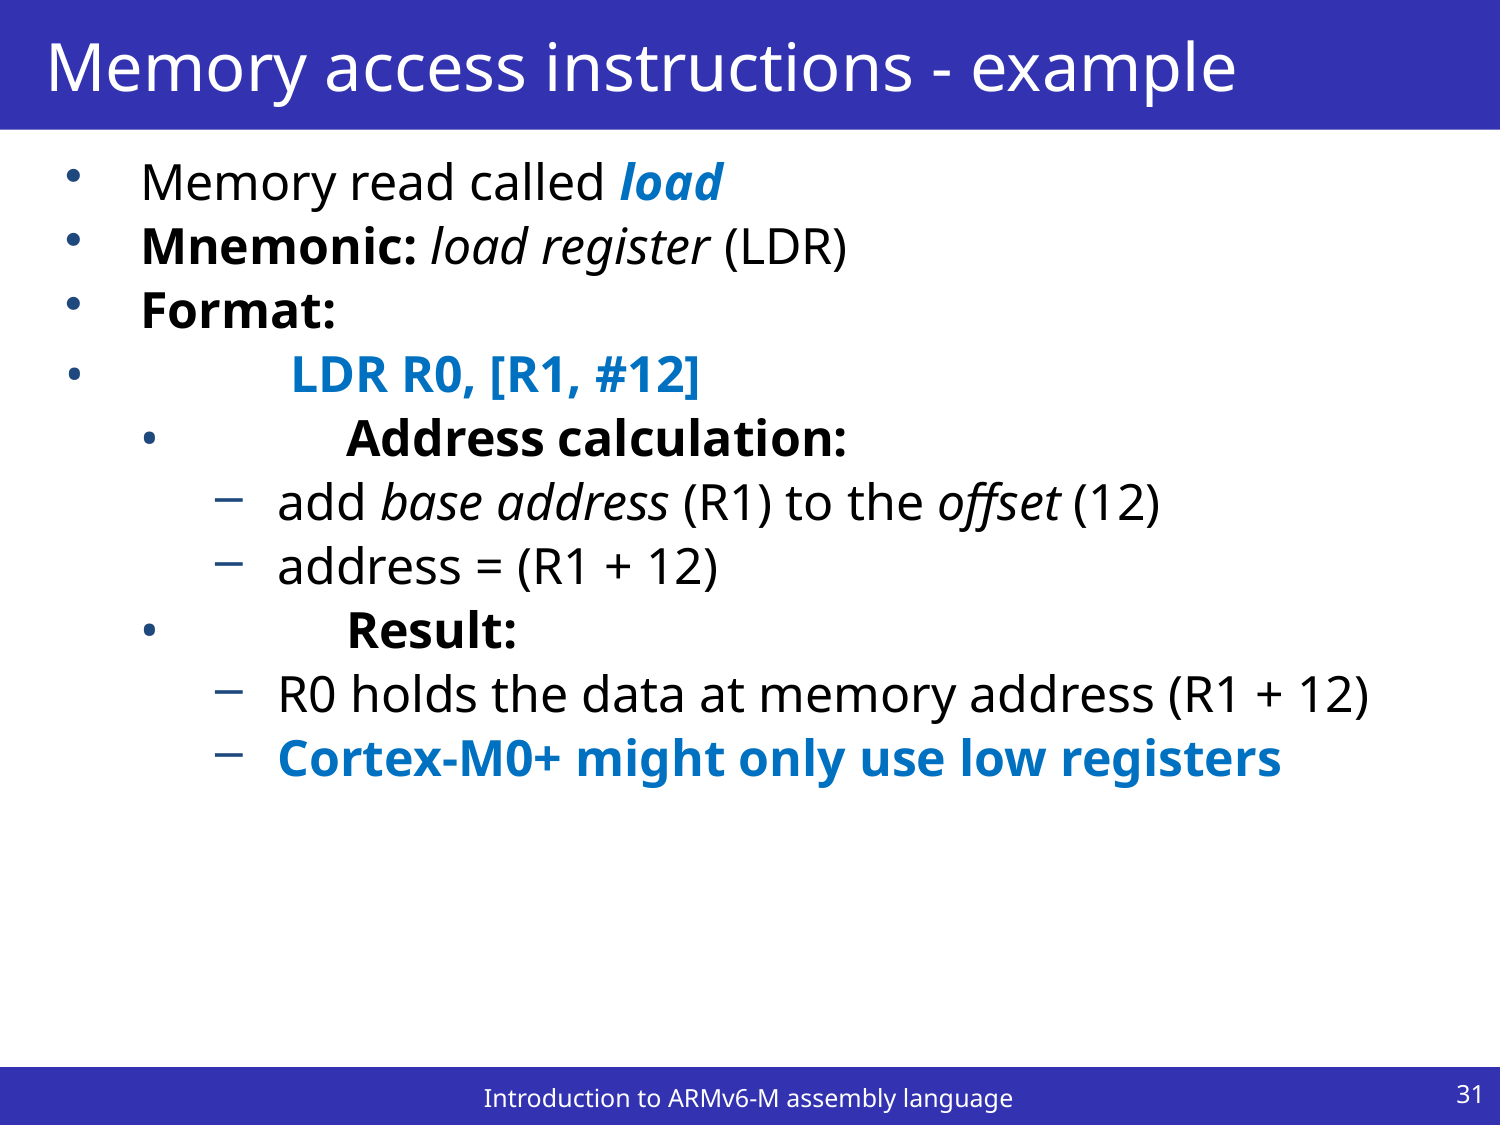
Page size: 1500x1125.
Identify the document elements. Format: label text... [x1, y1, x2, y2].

title Memory access instructions - example [0, 0, 1500, 130]
slide_number 31 [1325, 1067, 1500, 1125]
list Memory read called load Mnemonic: load register (LDR) Format: LDR R0, [R1, #12] Address calculation: add base address (R1) to the offset (12) address = (R1 + 12) Result: R0 holds the data at memory address (R1 + 12) Cortex-M0+ might only use low registers [50, 149, 1425, 1005]
